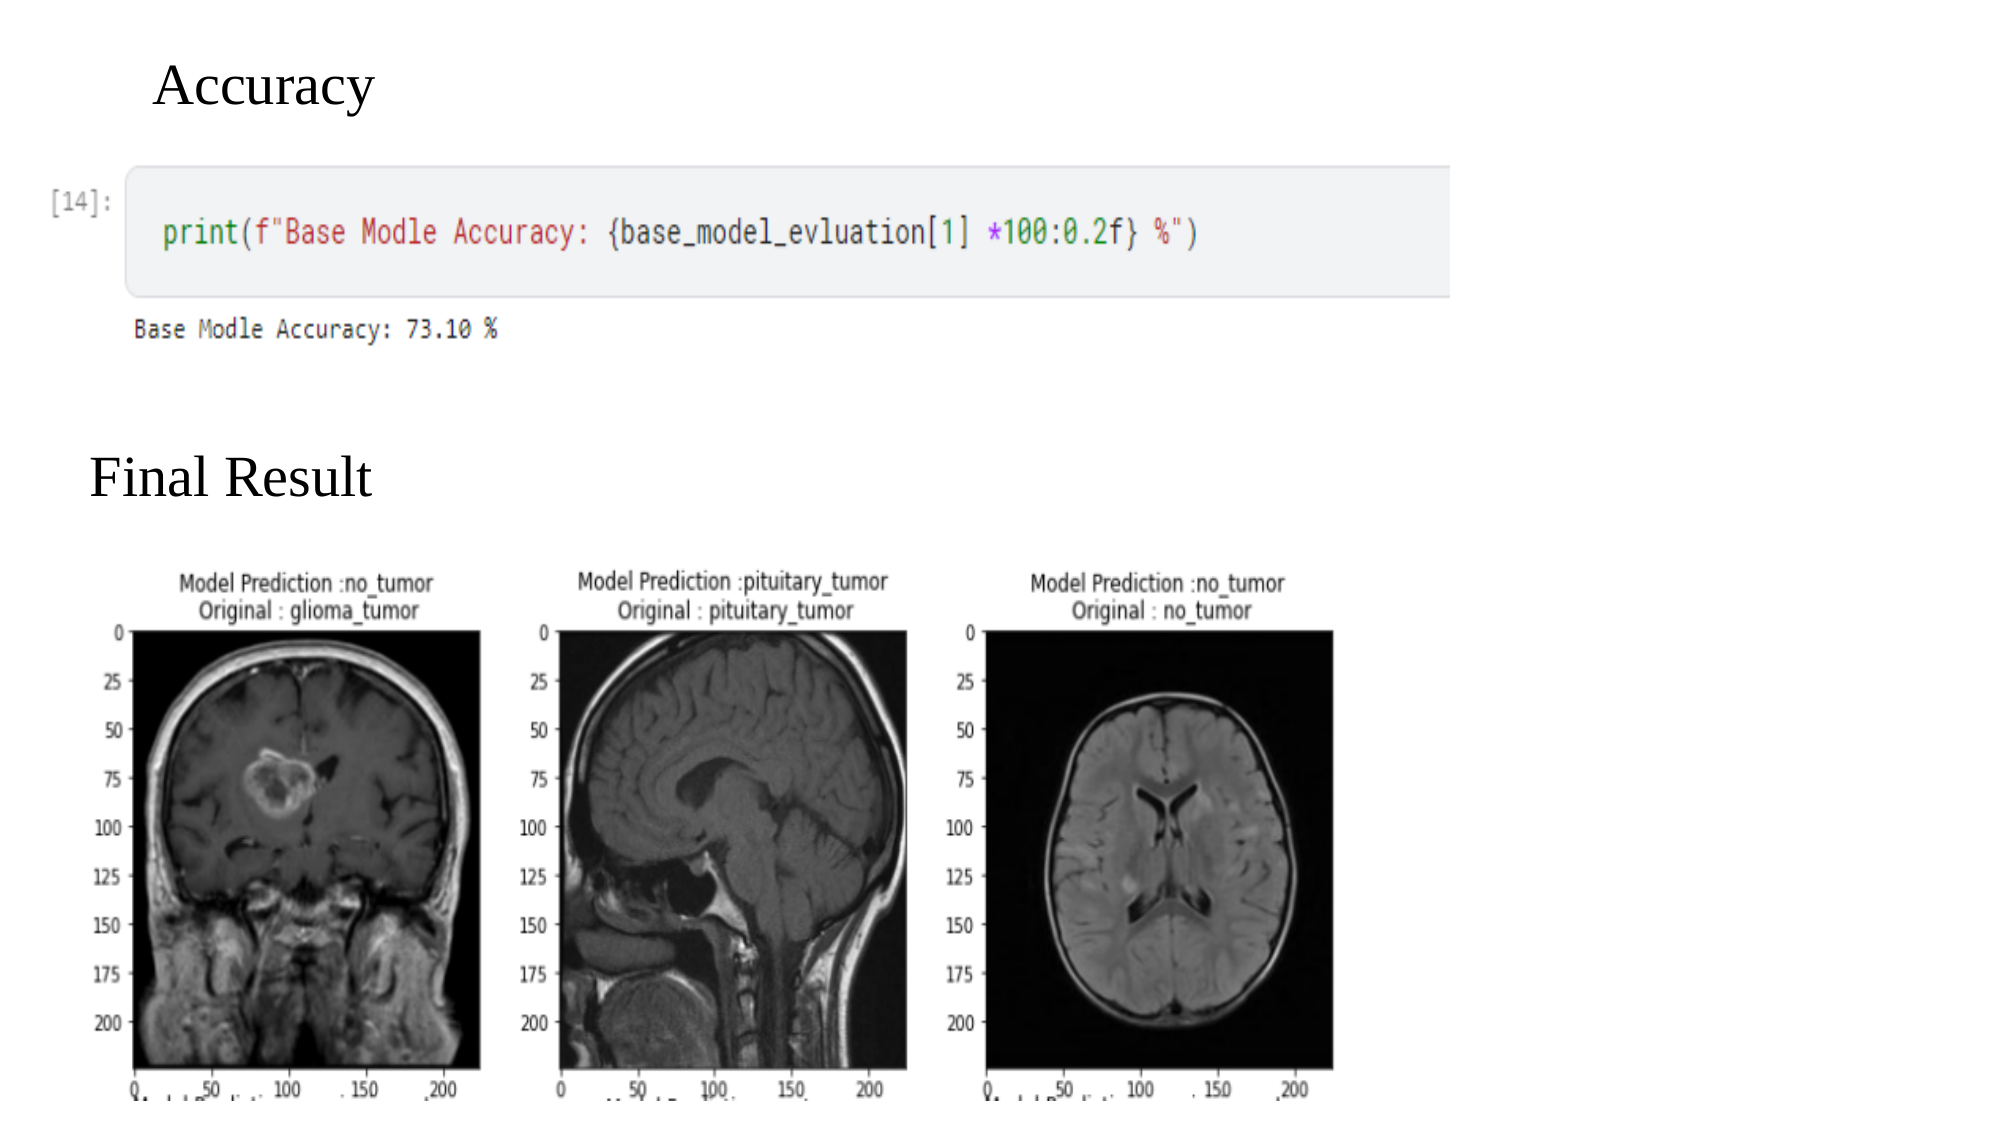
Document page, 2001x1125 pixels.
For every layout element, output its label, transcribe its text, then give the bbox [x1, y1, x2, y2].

text_box Final Result [74, 431, 550, 516]
picture [0, 555, 1354, 1101]
picture [20, 145, 1451, 431]
title Accuracy [137, 19, 427, 145]
